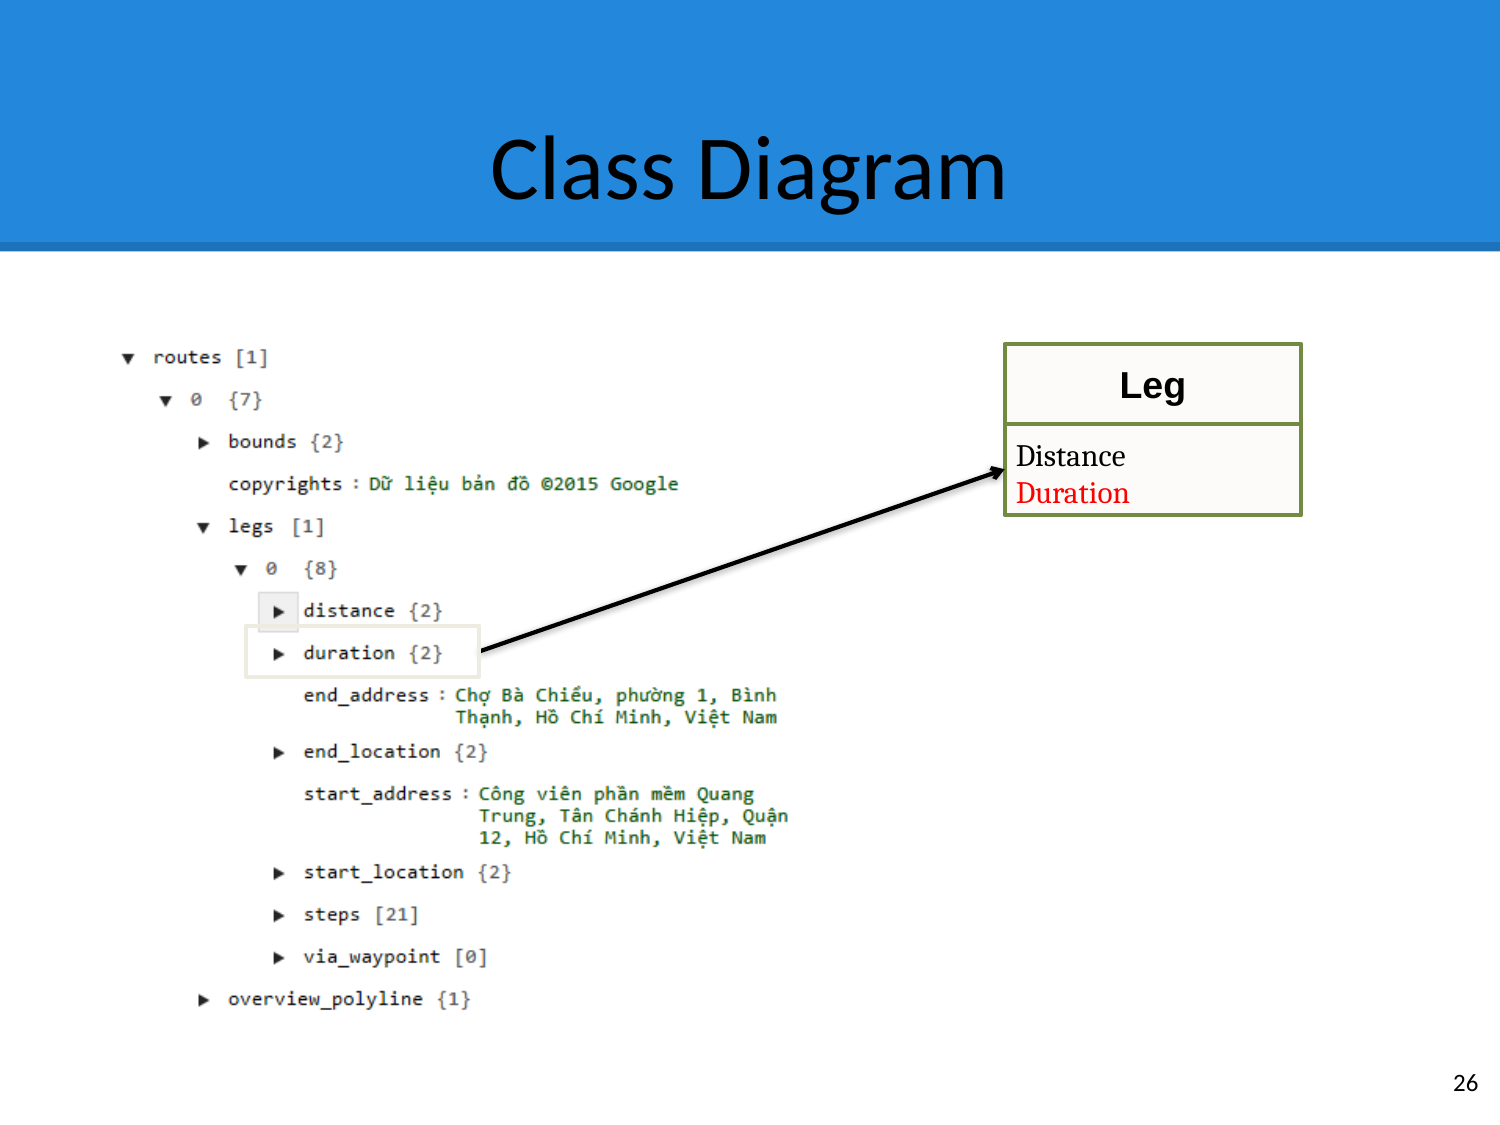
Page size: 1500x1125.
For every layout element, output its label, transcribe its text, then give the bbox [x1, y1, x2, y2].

slide_number 26 [1403, 1038, 1494, 1125]
picture [97, 336, 794, 1021]
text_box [478, 468, 1005, 652]
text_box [1004, 344, 1302, 515]
title Class Diagram [75, 45, 1425, 233]
